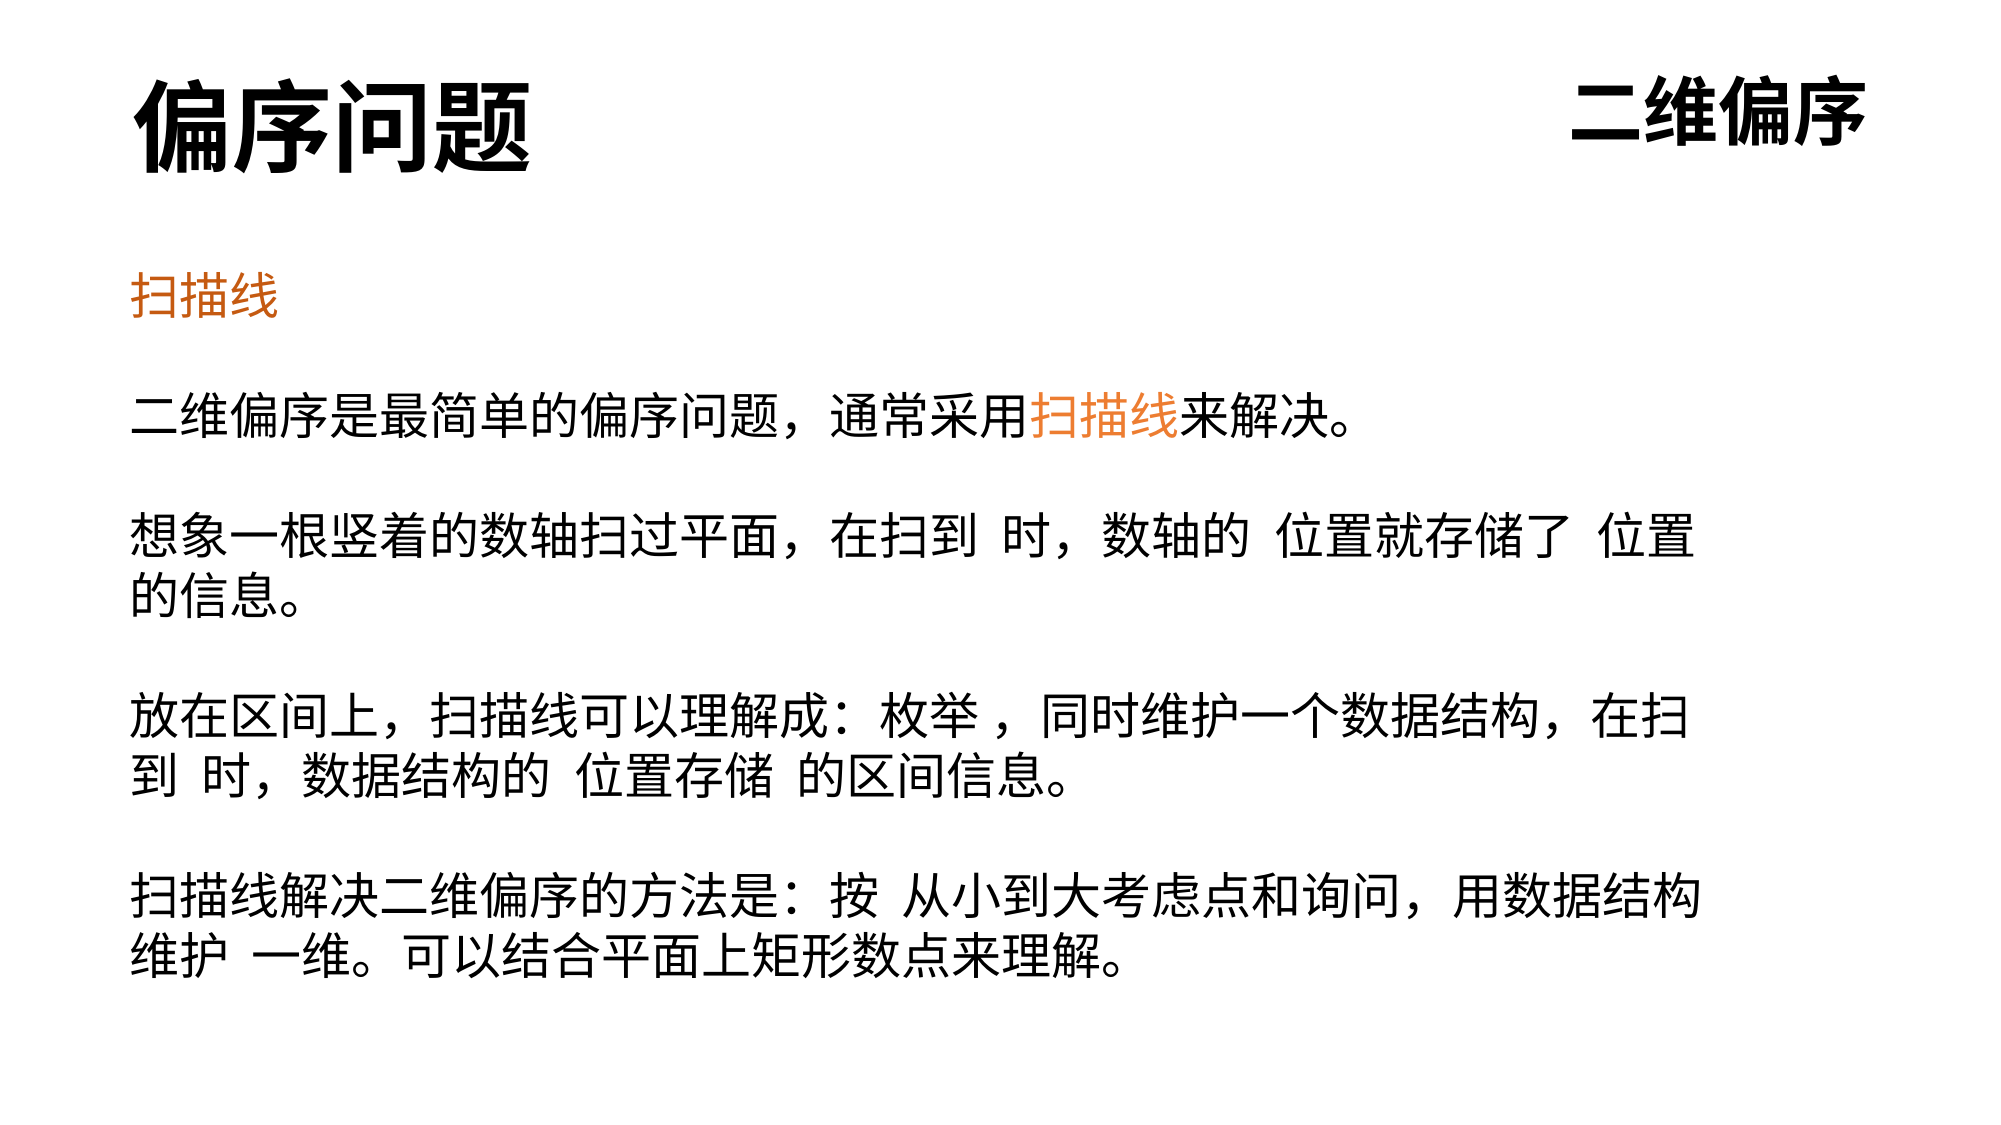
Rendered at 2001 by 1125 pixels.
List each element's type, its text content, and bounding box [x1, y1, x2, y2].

text_box 偏序问题 [117, 56, 548, 192]
text_box 二维偏序 [1553, 56, 1883, 162]
